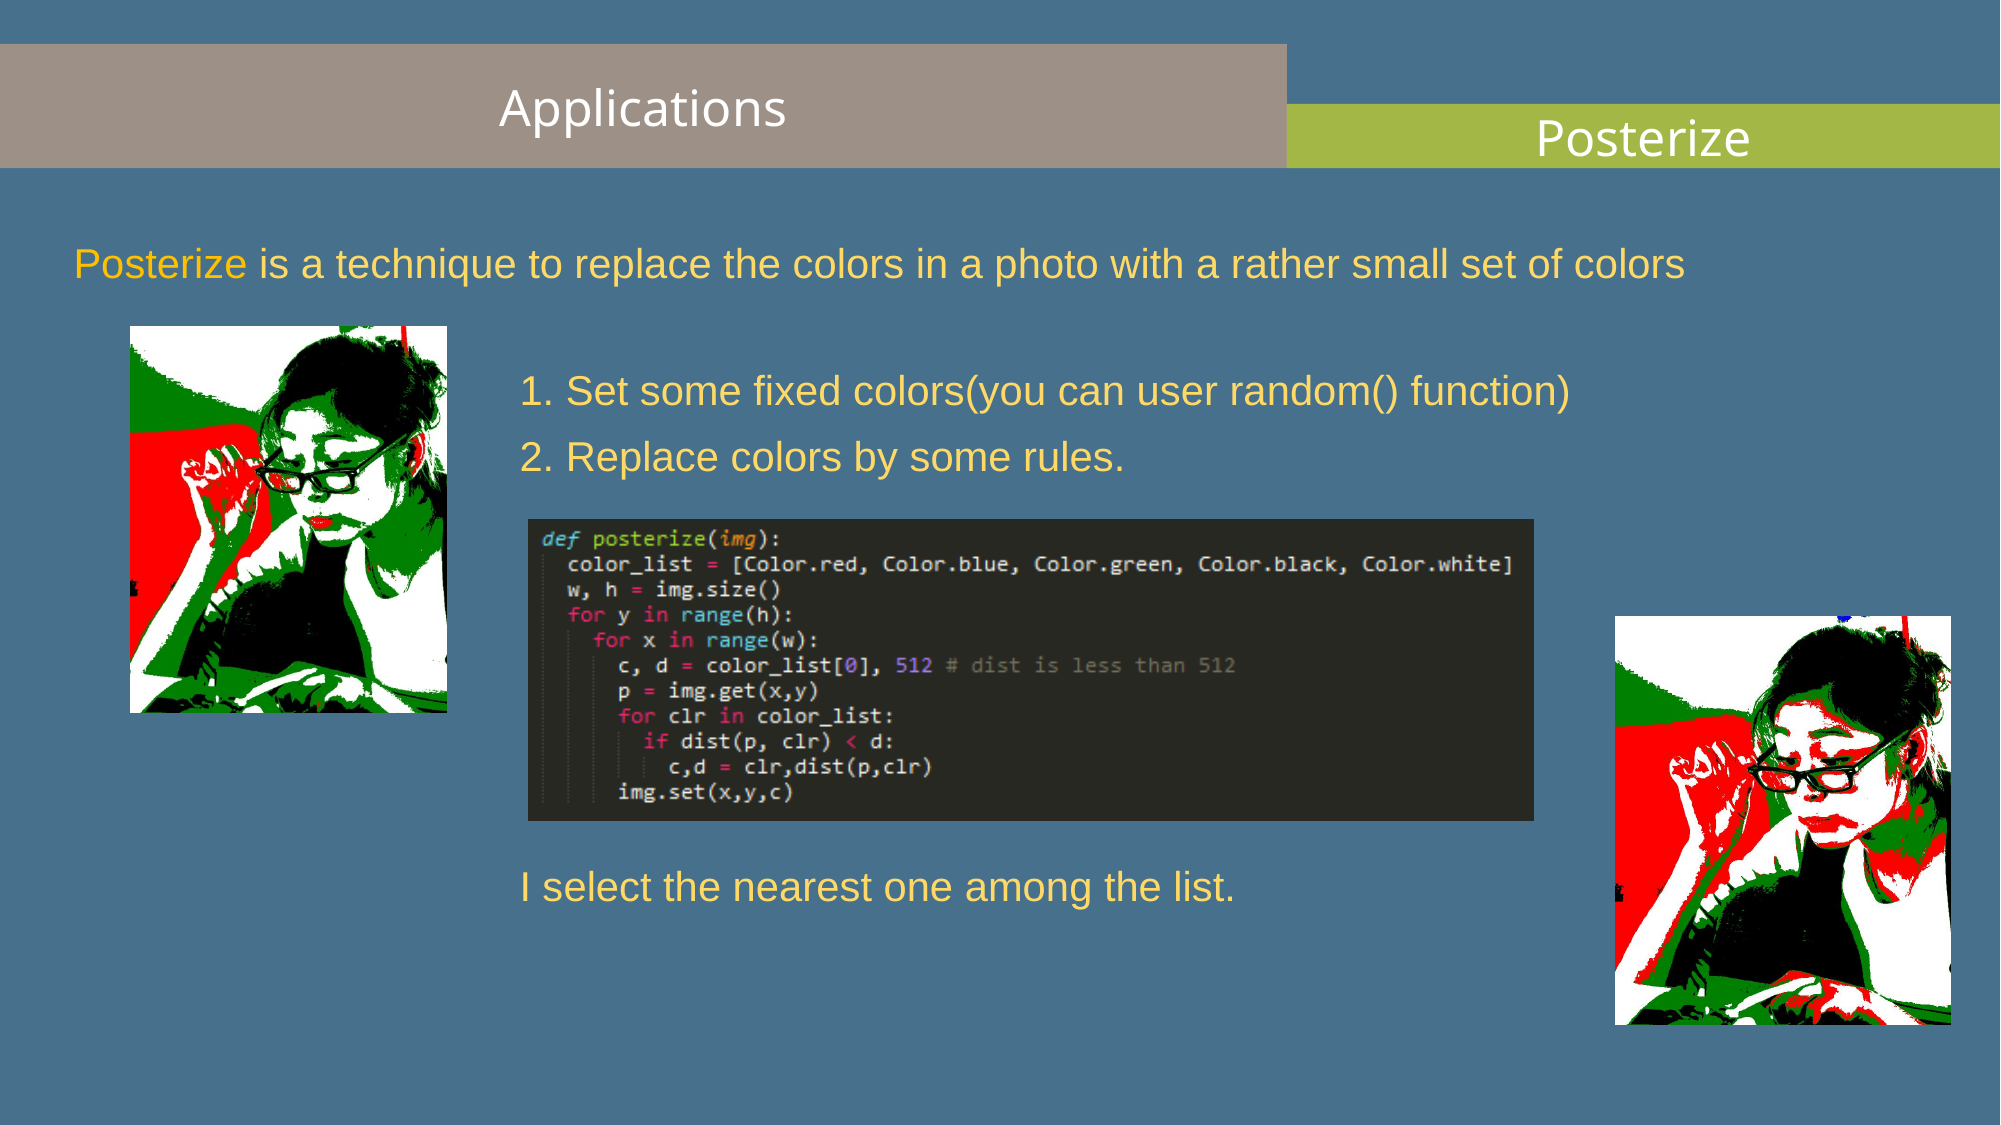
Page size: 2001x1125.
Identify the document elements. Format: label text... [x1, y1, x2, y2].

picture [528, 519, 1534, 821]
text_box Posterize is a technique to replace the colors in a photo with a rather small set of colors [58, 229, 1871, 295]
picture [1615, 615, 1951, 1025]
text_box 2. Replace colors by some rules. [504, 422, 1683, 488]
text_box 1. Set some fixed colors(you can user random() function) [504, 356, 1683, 422]
text_box I select the nearest one among the list. [504, 852, 1615, 917]
text_box Posterize [1286, 103, 2000, 169]
text_box Applications [0, 43, 1288, 169]
picture [129, 326, 447, 714]
